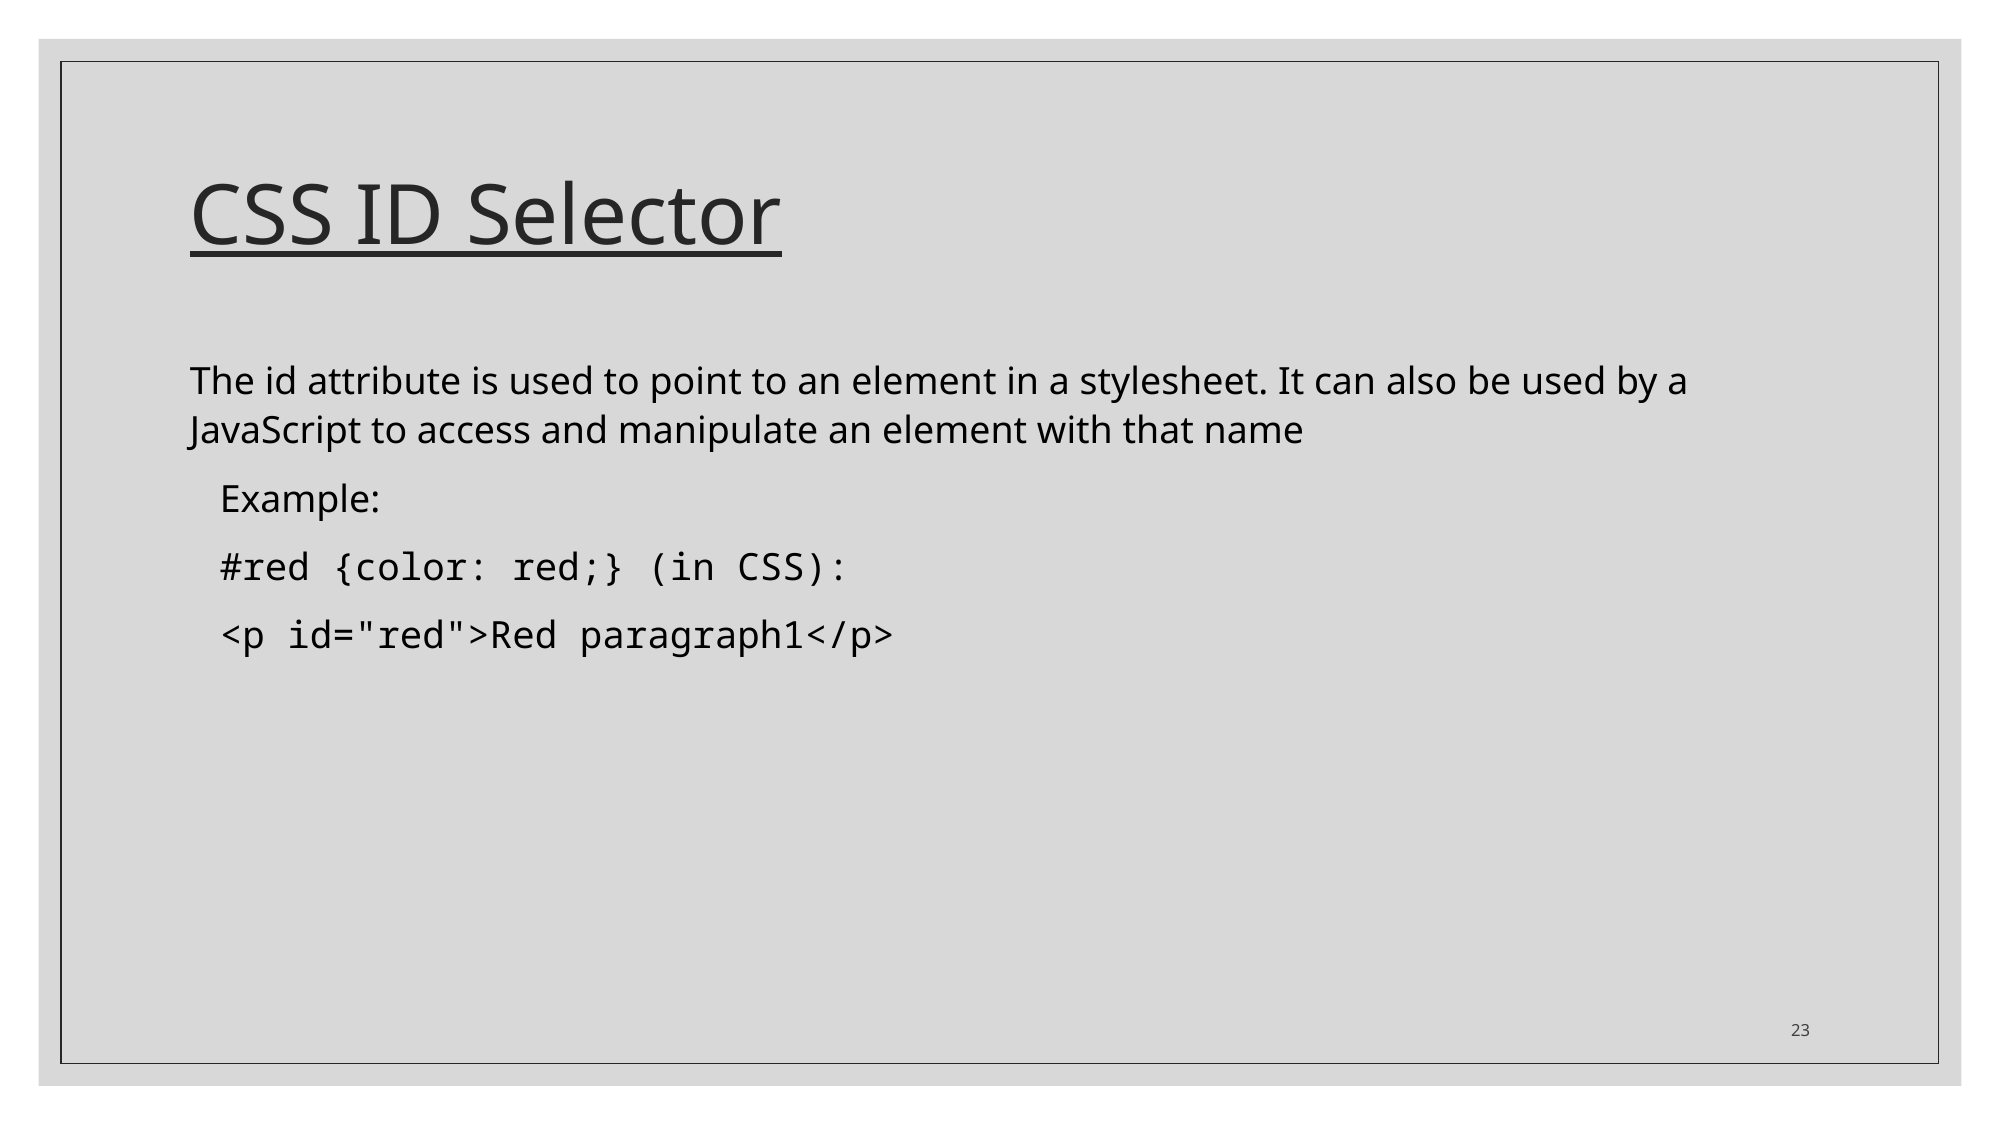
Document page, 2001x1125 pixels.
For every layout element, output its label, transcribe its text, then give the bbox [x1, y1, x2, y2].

title CSS ID Selector [174, 105, 1825, 331]
slide_number 23 [1687, 990, 1825, 1050]
list The id attribute is used to point to an element in a stylesheet. It can also be used by a JavaScript to access and manipulate an element with that name Example: #red {color: red;} (in CSS): <p id="red">Red paragraph1</p> [174, 345, 1825, 977]
